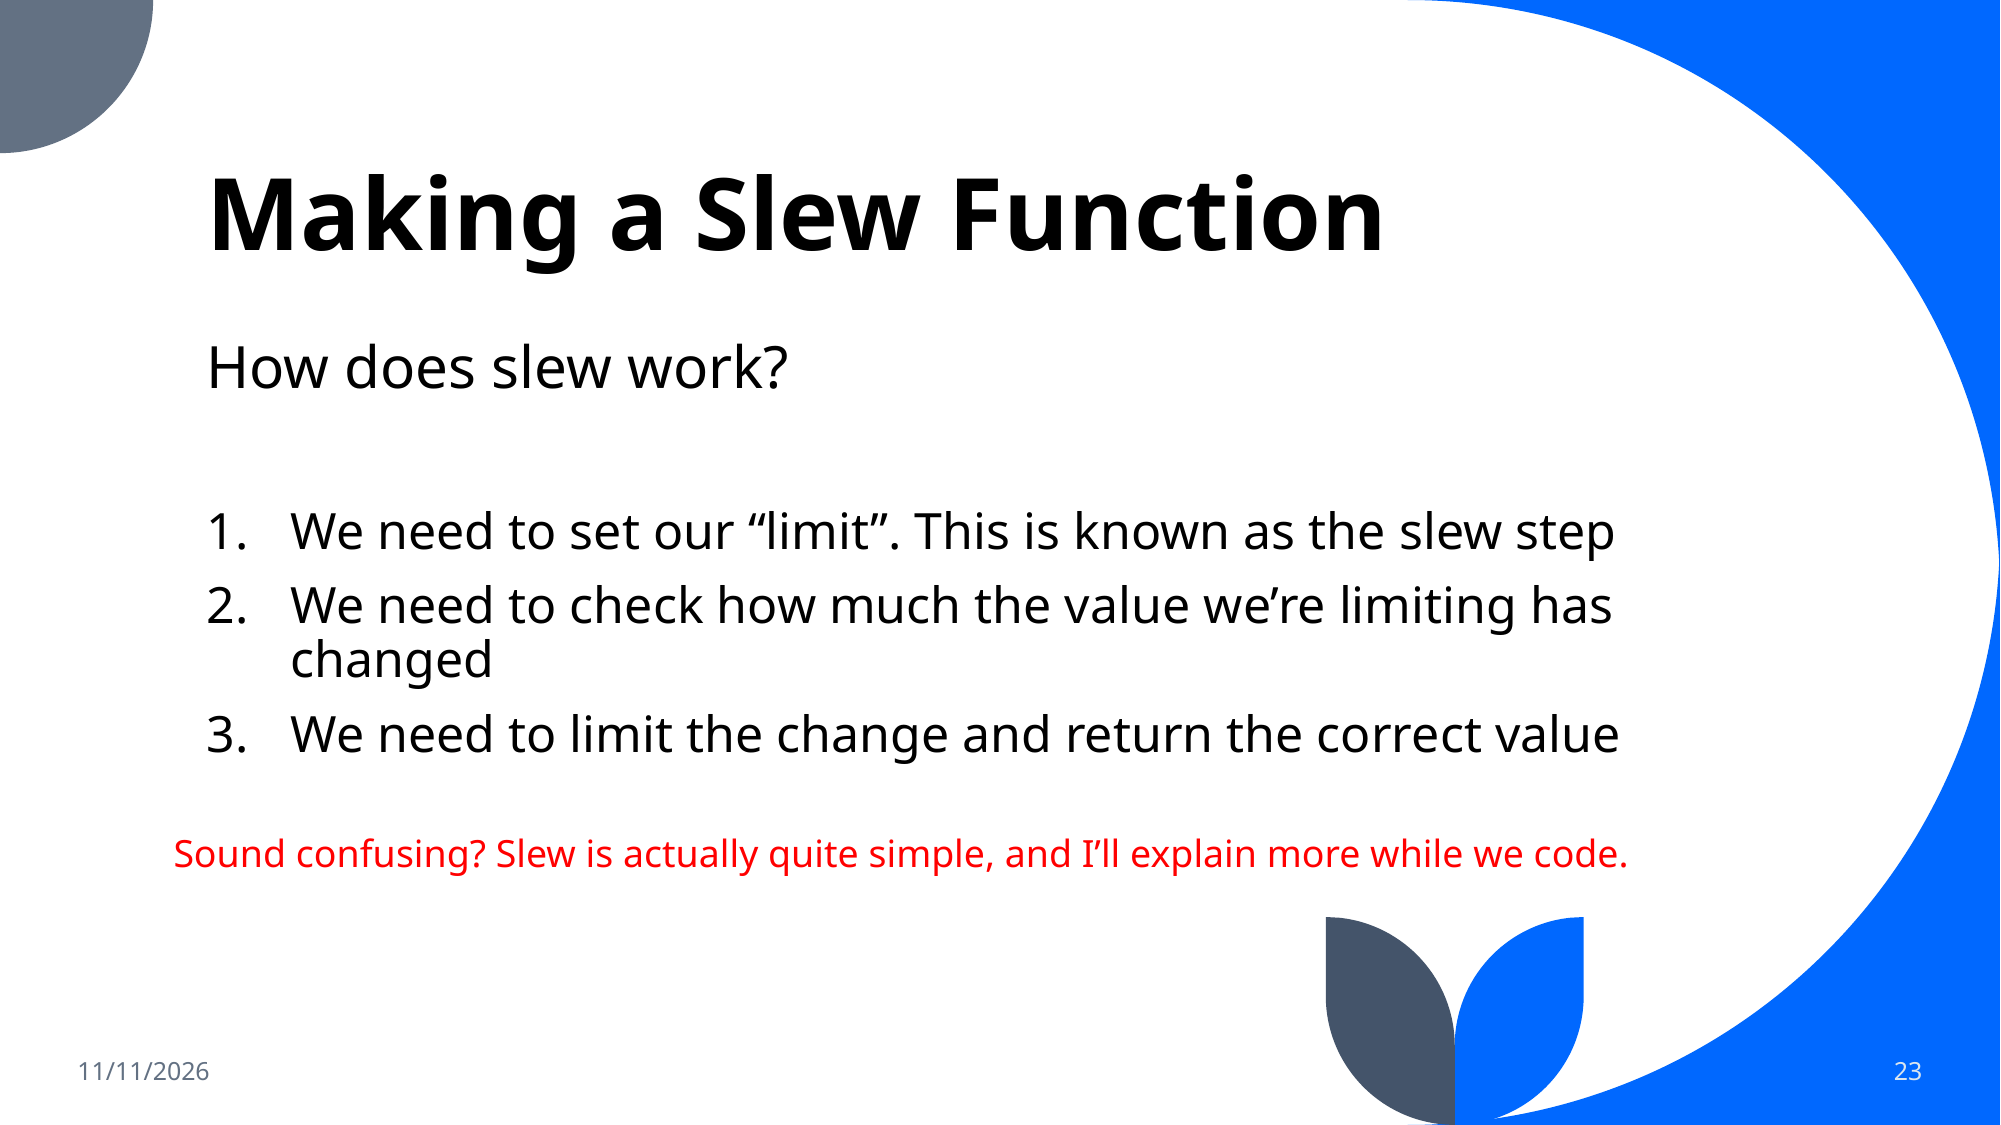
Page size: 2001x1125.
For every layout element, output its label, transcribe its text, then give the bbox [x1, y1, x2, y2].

title Making a Slew Function [191, 62, 1796, 280]
text_box Sound confusing? Slew is actually quite simple, and I’ll explain more while we code. [158, 822, 1646, 883]
slide_number 23 [1665, 1042, 1938, 1103]
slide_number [62, 1042, 513, 1103]
list How does slew work? We need to set our “limit”. This is known as the slew step We need to check how much the value we’re limiting has changed We need to limit the change and return the correct value [191, 330, 1796, 884]
